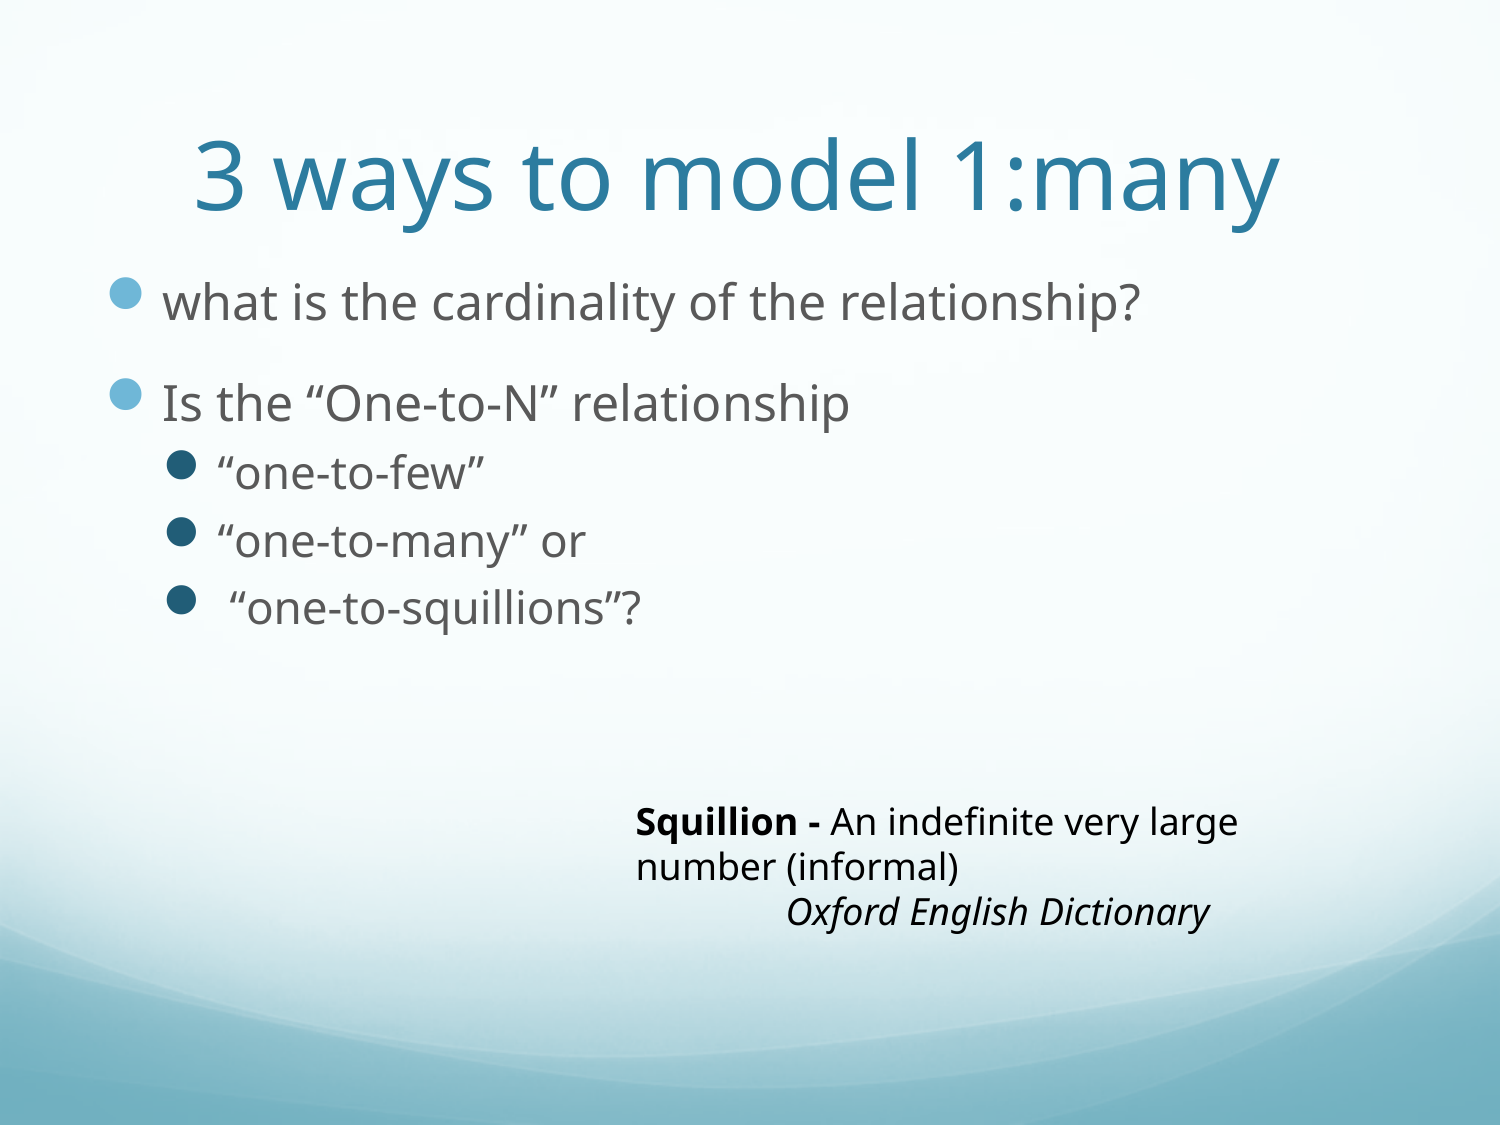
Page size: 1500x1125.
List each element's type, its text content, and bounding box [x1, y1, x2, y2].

text_box Squillion - An indefinite very large number (informal) Oxford English Dictionary [620, 790, 1384, 941]
list what is the cardinality of the relationship? Is the “One-to-N” relationship “one-to-few” “one-to-many” or “one-to-squillions”? [90, 262, 1410, 975]
title 3 ways to model 1:many [90, 17, 1410, 237]
